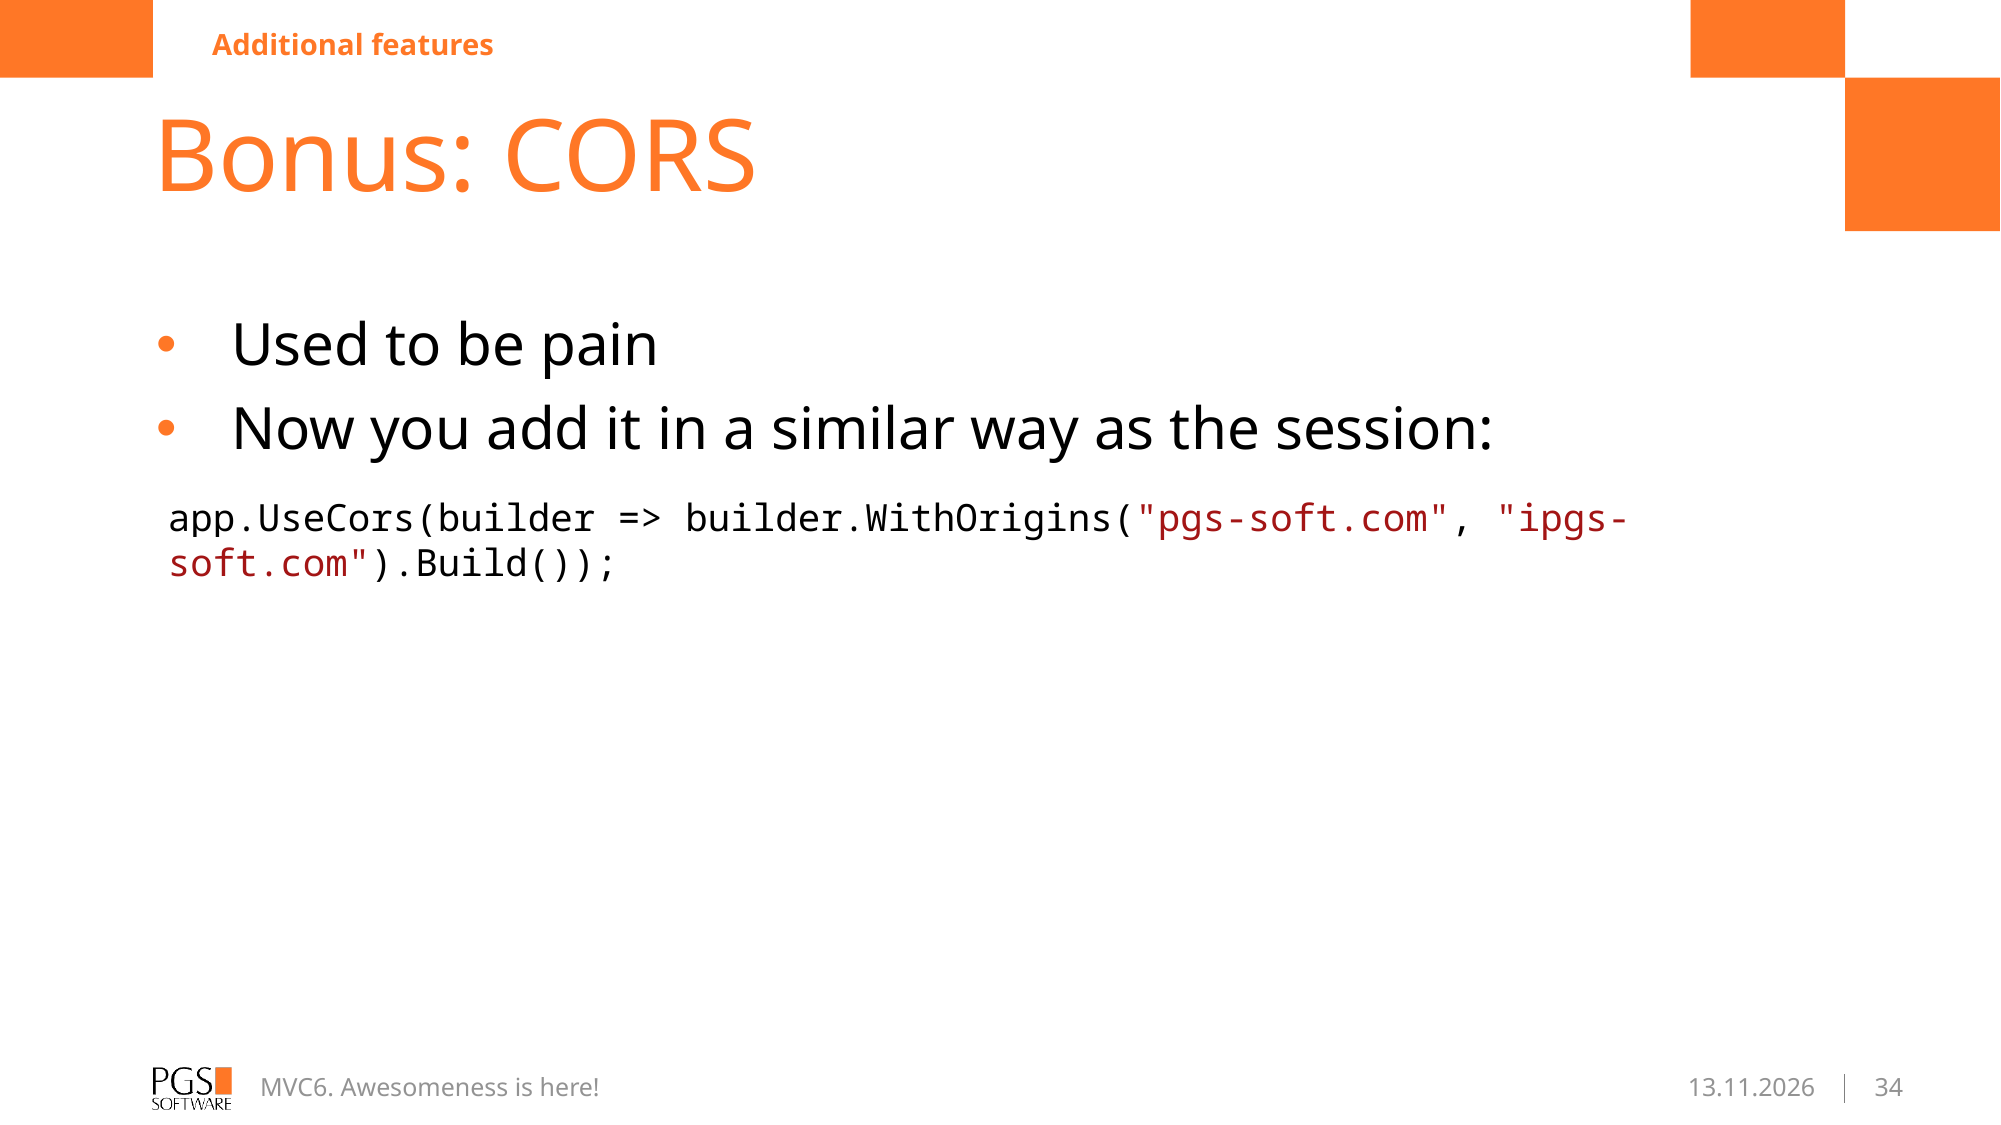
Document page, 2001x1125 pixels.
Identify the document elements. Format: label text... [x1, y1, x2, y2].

list Used to be pain Now you add it in a similar way as the session: [153, 307, 1845, 971]
text_box app.UseCors(builder => builder.WithOrigins("pgs-soft.com", "ipgs-soft.com").Build()); [153, 486, 1691, 592]
footer MVC6. Awesomeness is here! [230, 1052, 1384, 1125]
text_box Additional features [153, 0, 1691, 78]
title Bonus: CORS [153, 78, 1691, 232]
picture [137, 1052, 230, 1125]
slide_number 34 [1845, 1052, 2000, 1125]
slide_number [1537, 1052, 1845, 1125]
